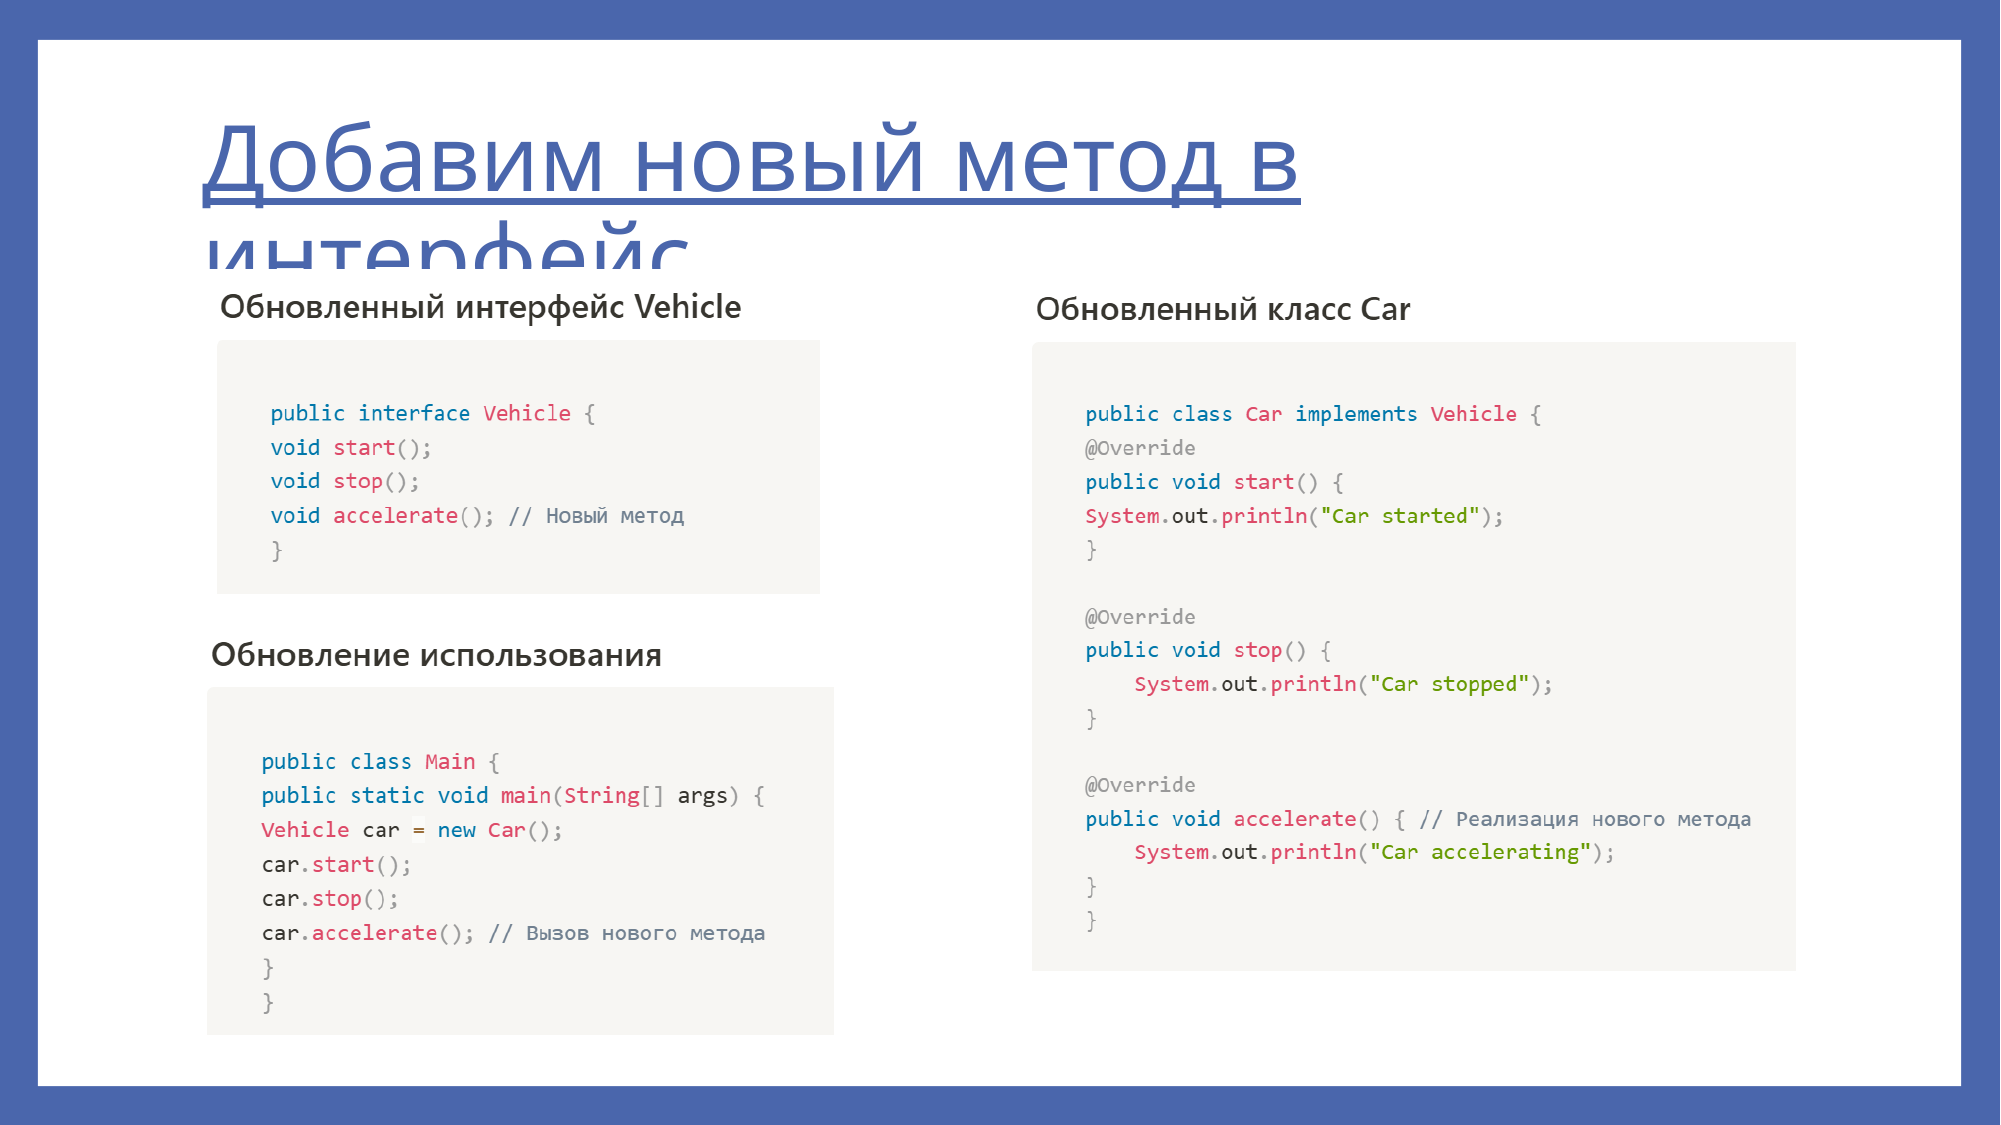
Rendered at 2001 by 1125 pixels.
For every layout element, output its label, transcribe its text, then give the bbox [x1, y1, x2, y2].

picture [196, 268, 821, 595]
picture [196, 626, 834, 1036]
title Добавим новый метод в интерфейс [187, 99, 1808, 323]
picture [1023, 283, 1797, 972]
